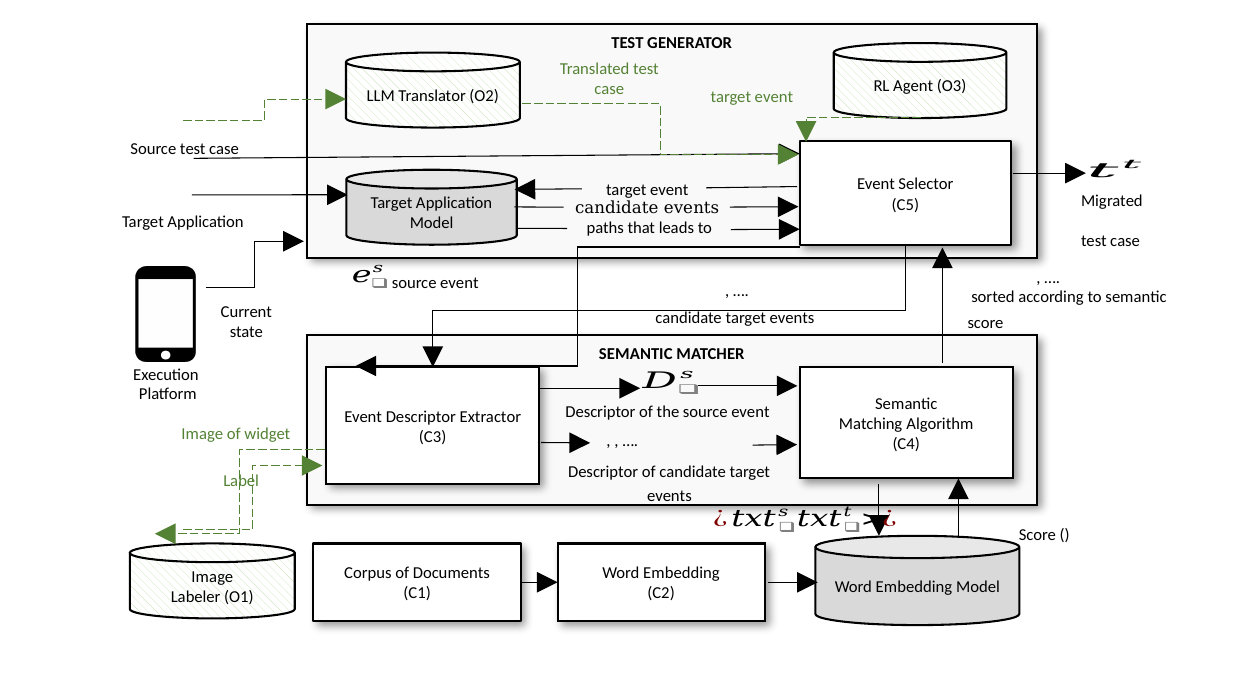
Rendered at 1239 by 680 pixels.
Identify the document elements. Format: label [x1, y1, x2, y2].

text_box [96, 24, 1185, 626]
